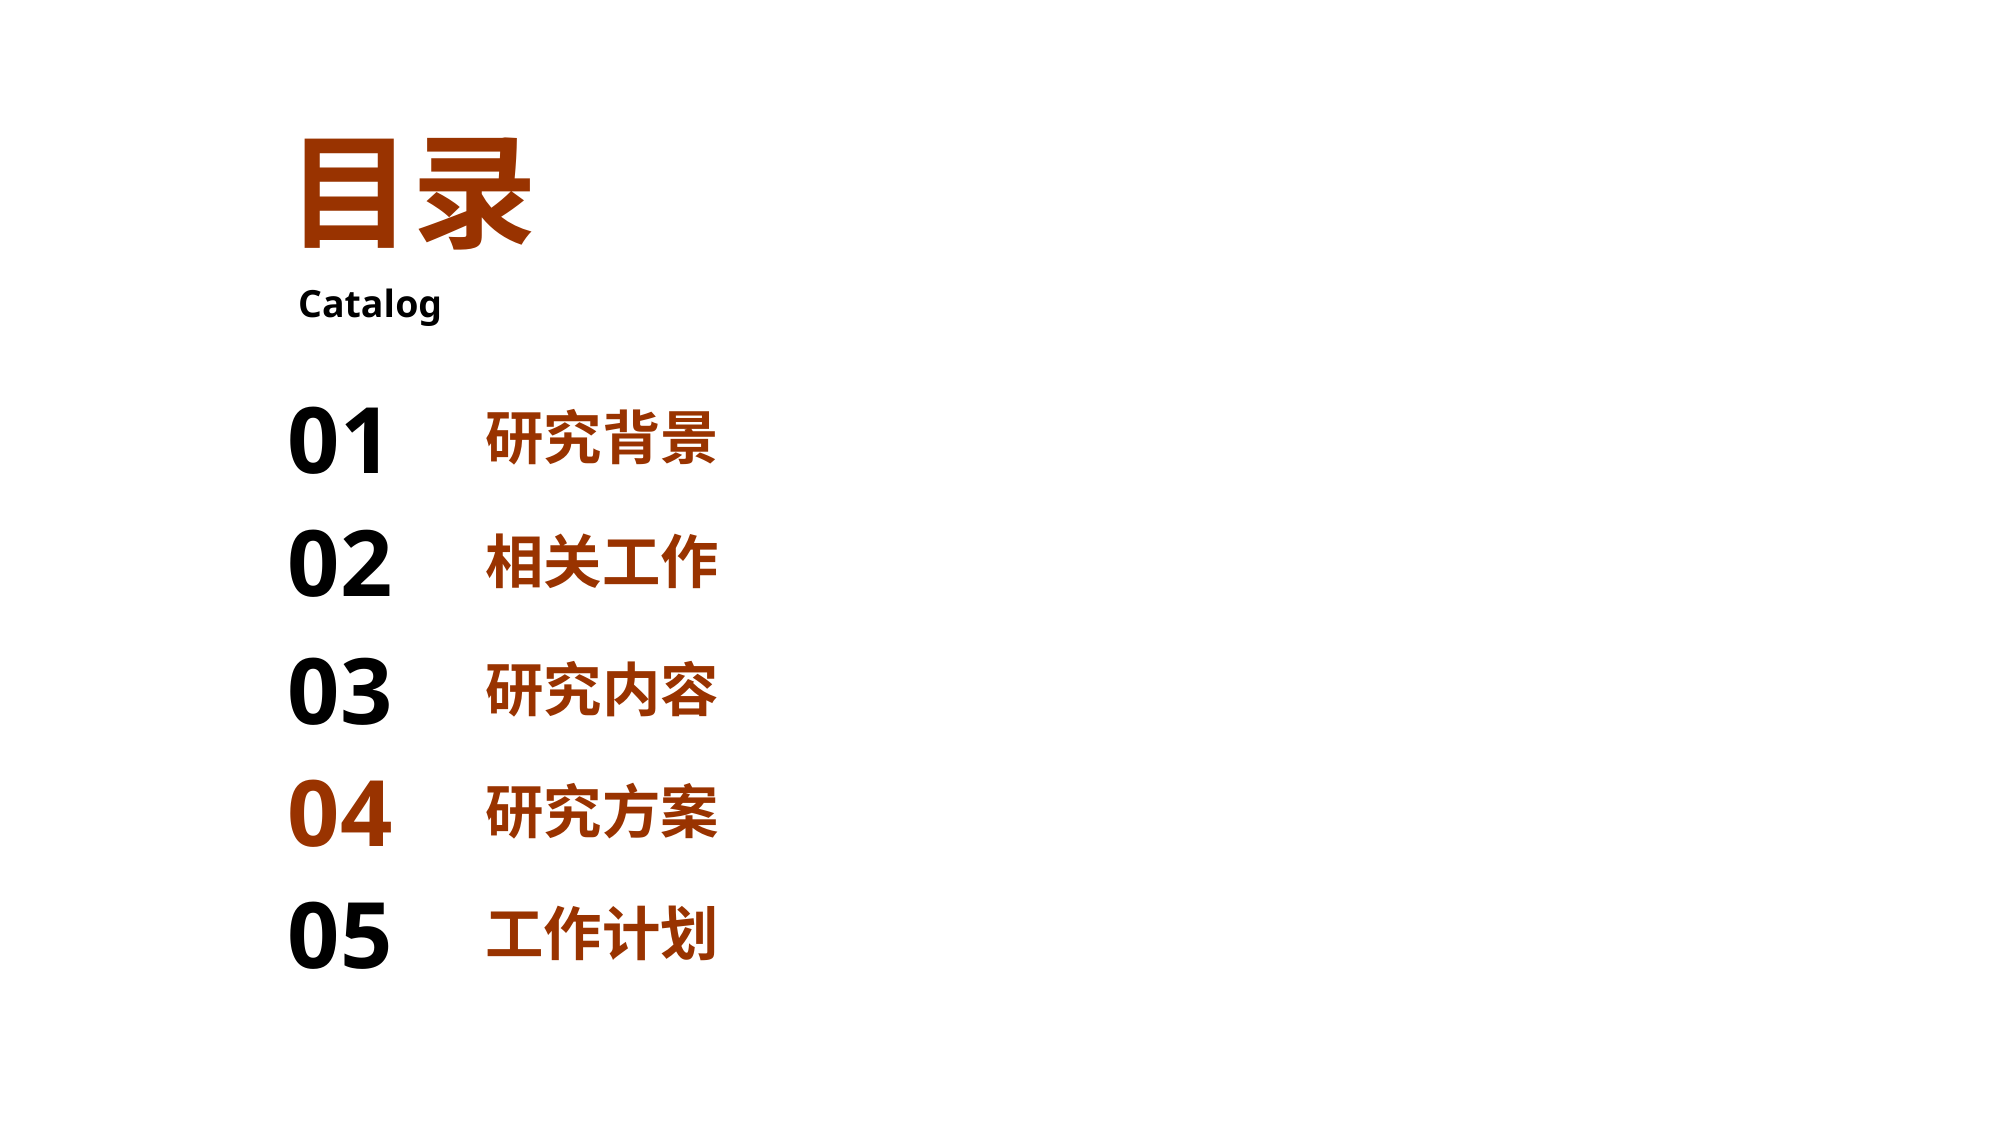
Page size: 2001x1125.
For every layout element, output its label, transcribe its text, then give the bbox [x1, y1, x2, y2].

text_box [272, 747, 791, 869]
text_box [272, 374, 791, 497]
text_box 目录 [272, 106, 625, 272]
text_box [272, 869, 791, 996]
text_box Catalog [283, 273, 791, 333]
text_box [272, 497, 791, 624]
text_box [272, 625, 791, 747]
